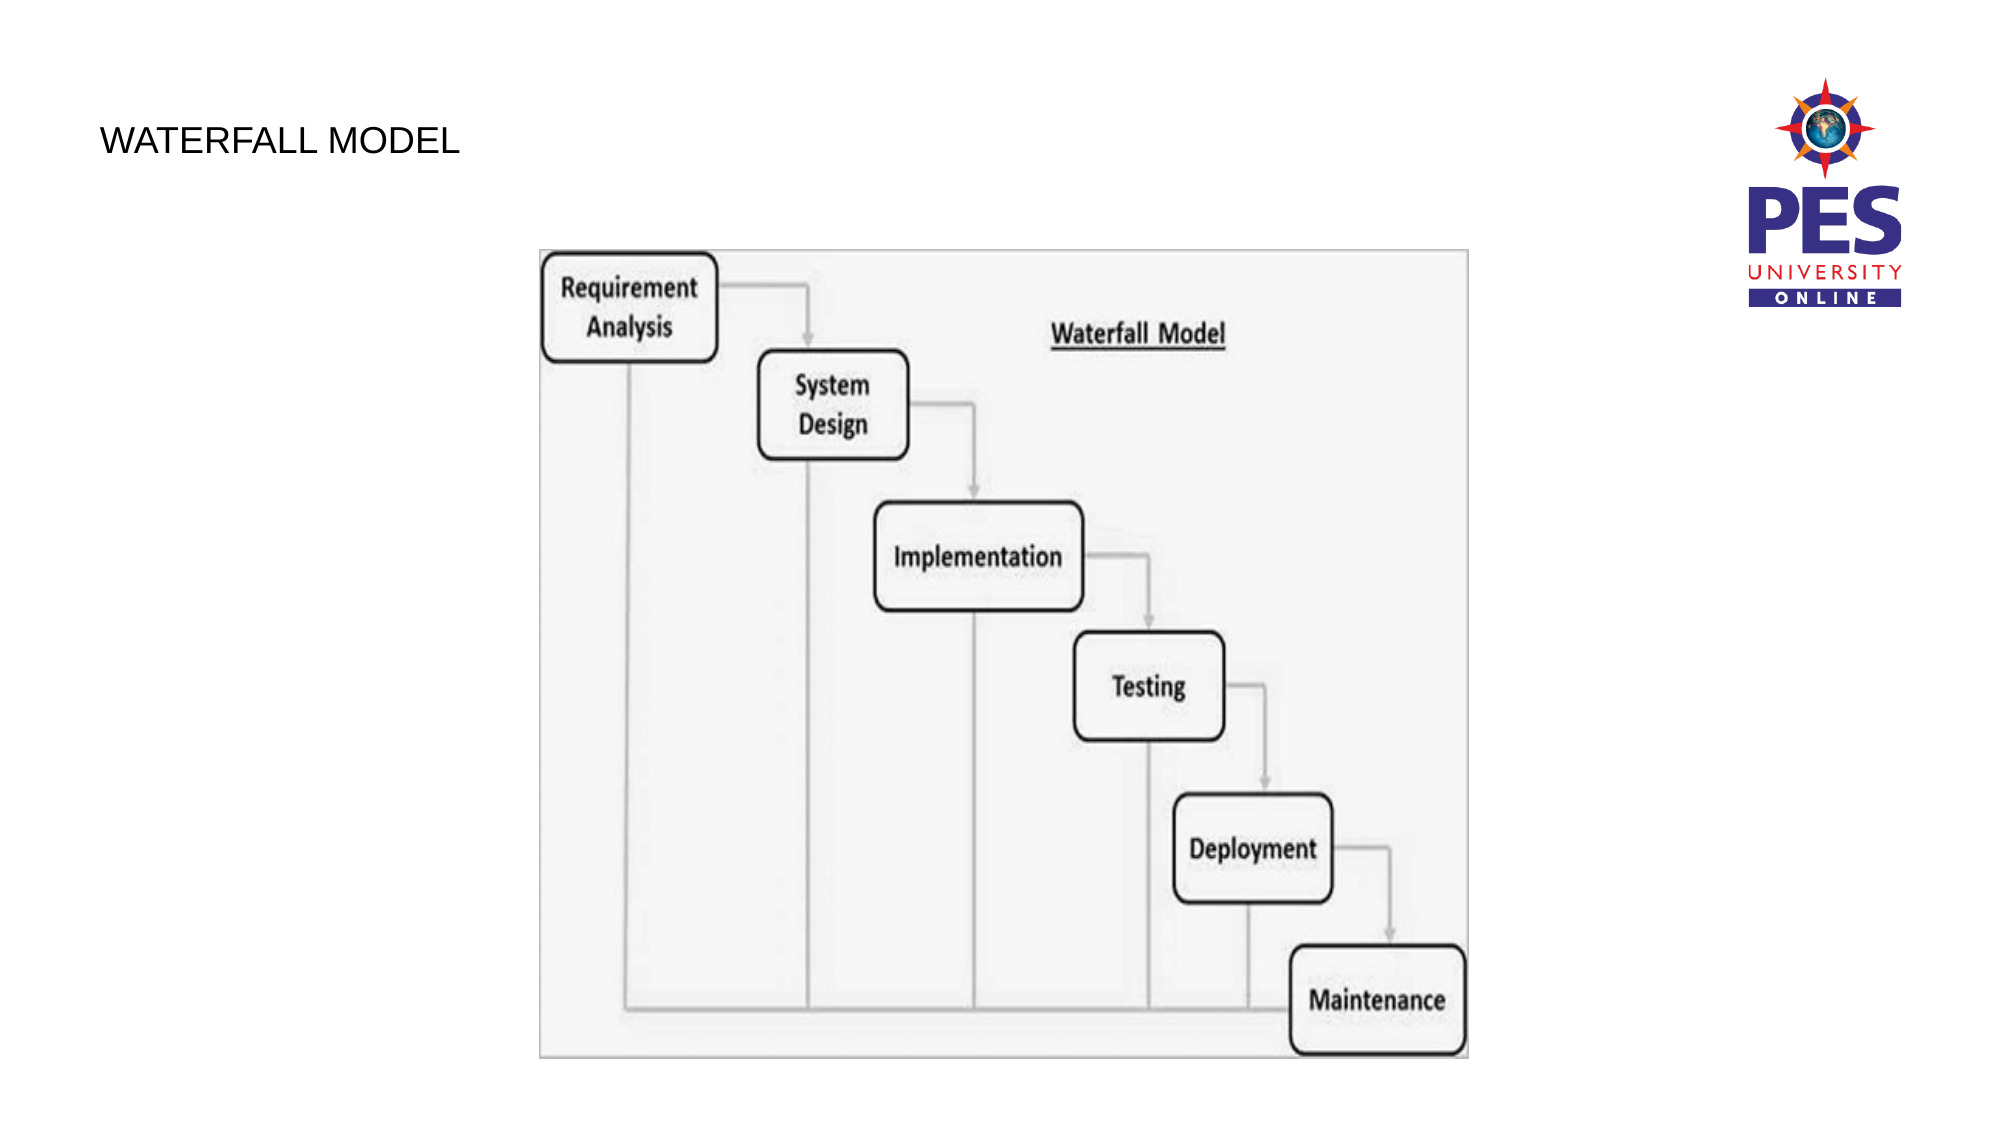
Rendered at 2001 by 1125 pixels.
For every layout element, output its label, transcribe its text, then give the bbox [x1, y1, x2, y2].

title WATERFALL MODEL [99, 44, 1900, 233]
picture [1748, 77, 1902, 307]
picture [538, 248, 1469, 1059]
